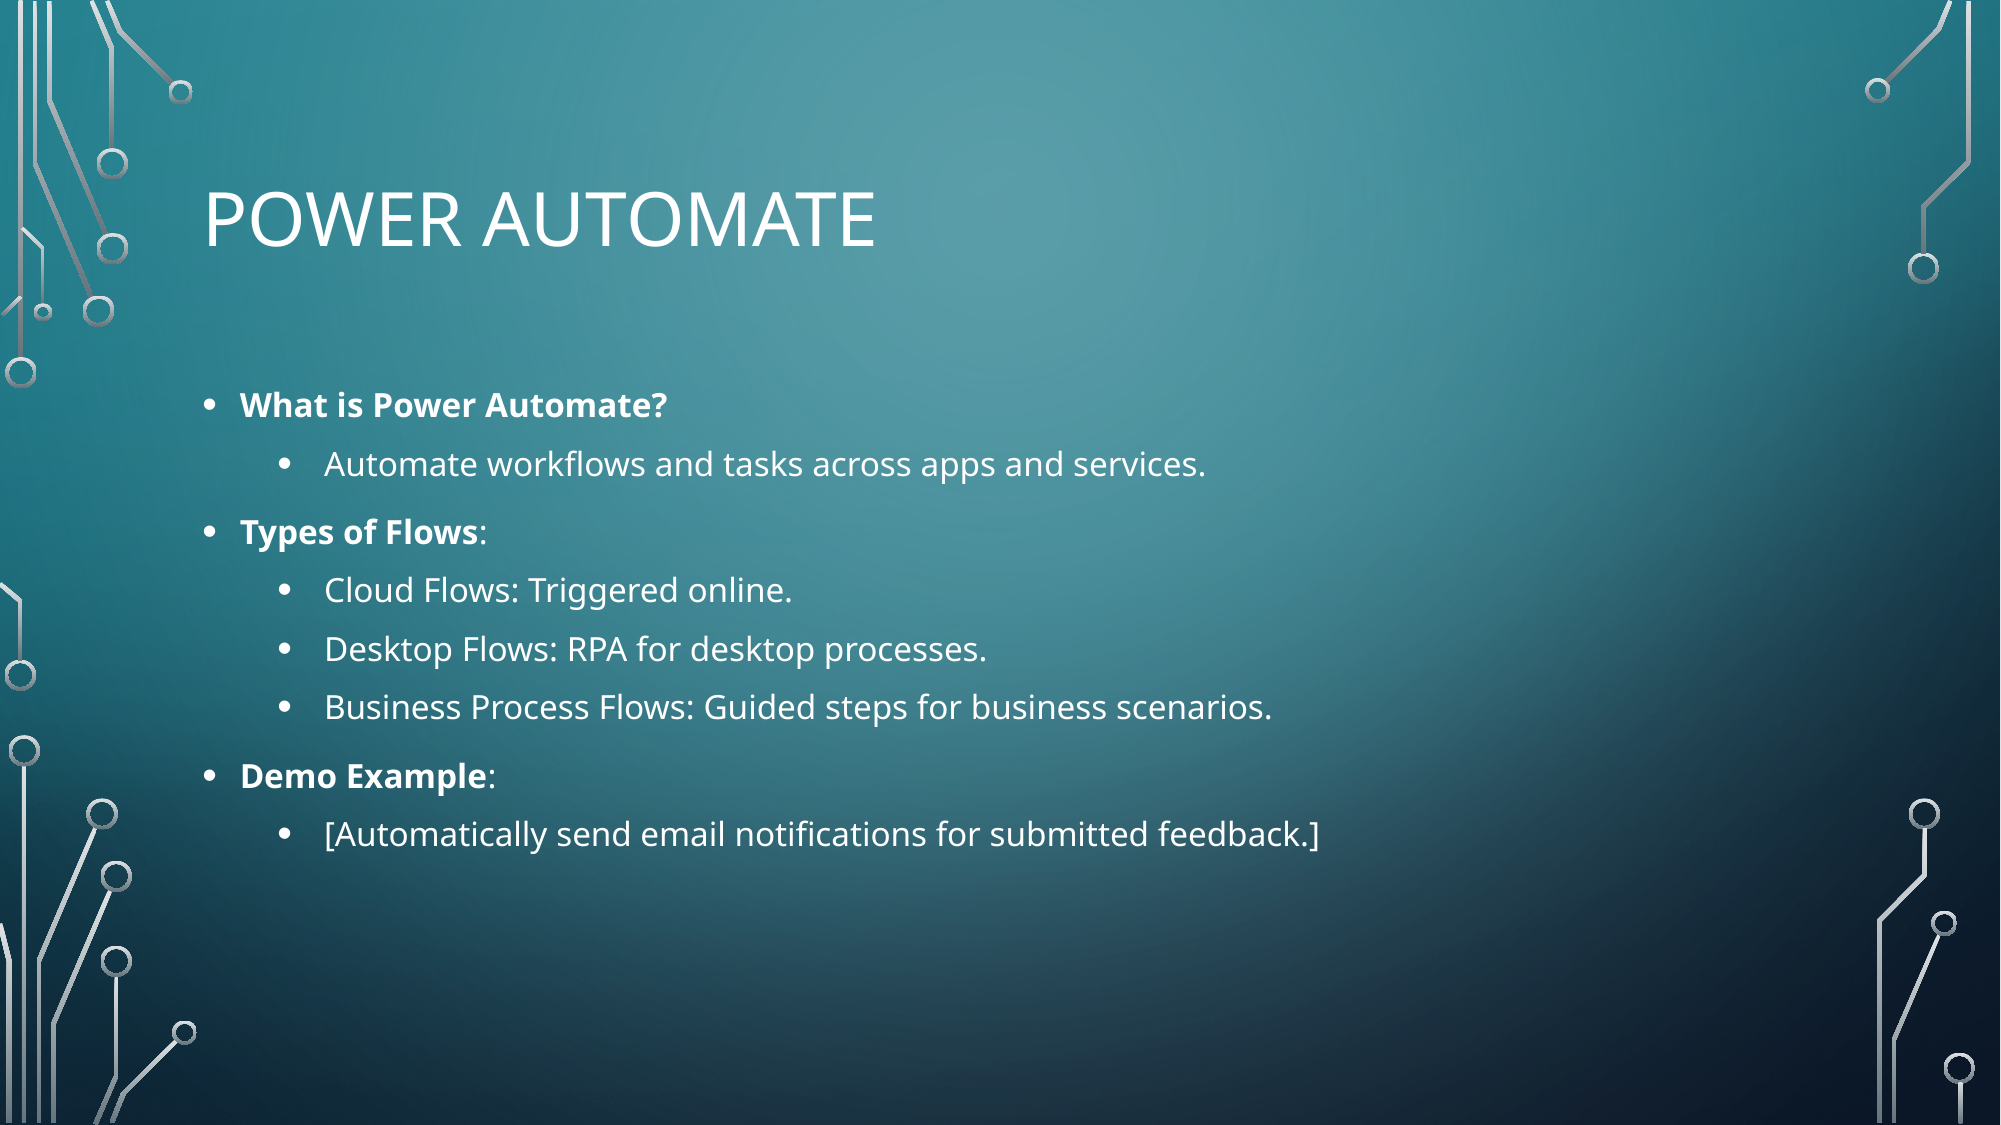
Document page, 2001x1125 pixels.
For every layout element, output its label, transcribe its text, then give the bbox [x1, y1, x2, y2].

title Power Automate [187, 101, 1813, 344]
list What is Power Automate? Automate workflows and tasks across apps and services. Types of Flows: Cloud Flows: Triggered online. Desktop Flows: RPA for desktop processes. Business Process Flows: Guided steps for business scenarios. Demo Example: [Automatically send email notifications for submitted feedback.] [187, 369, 1813, 950]
